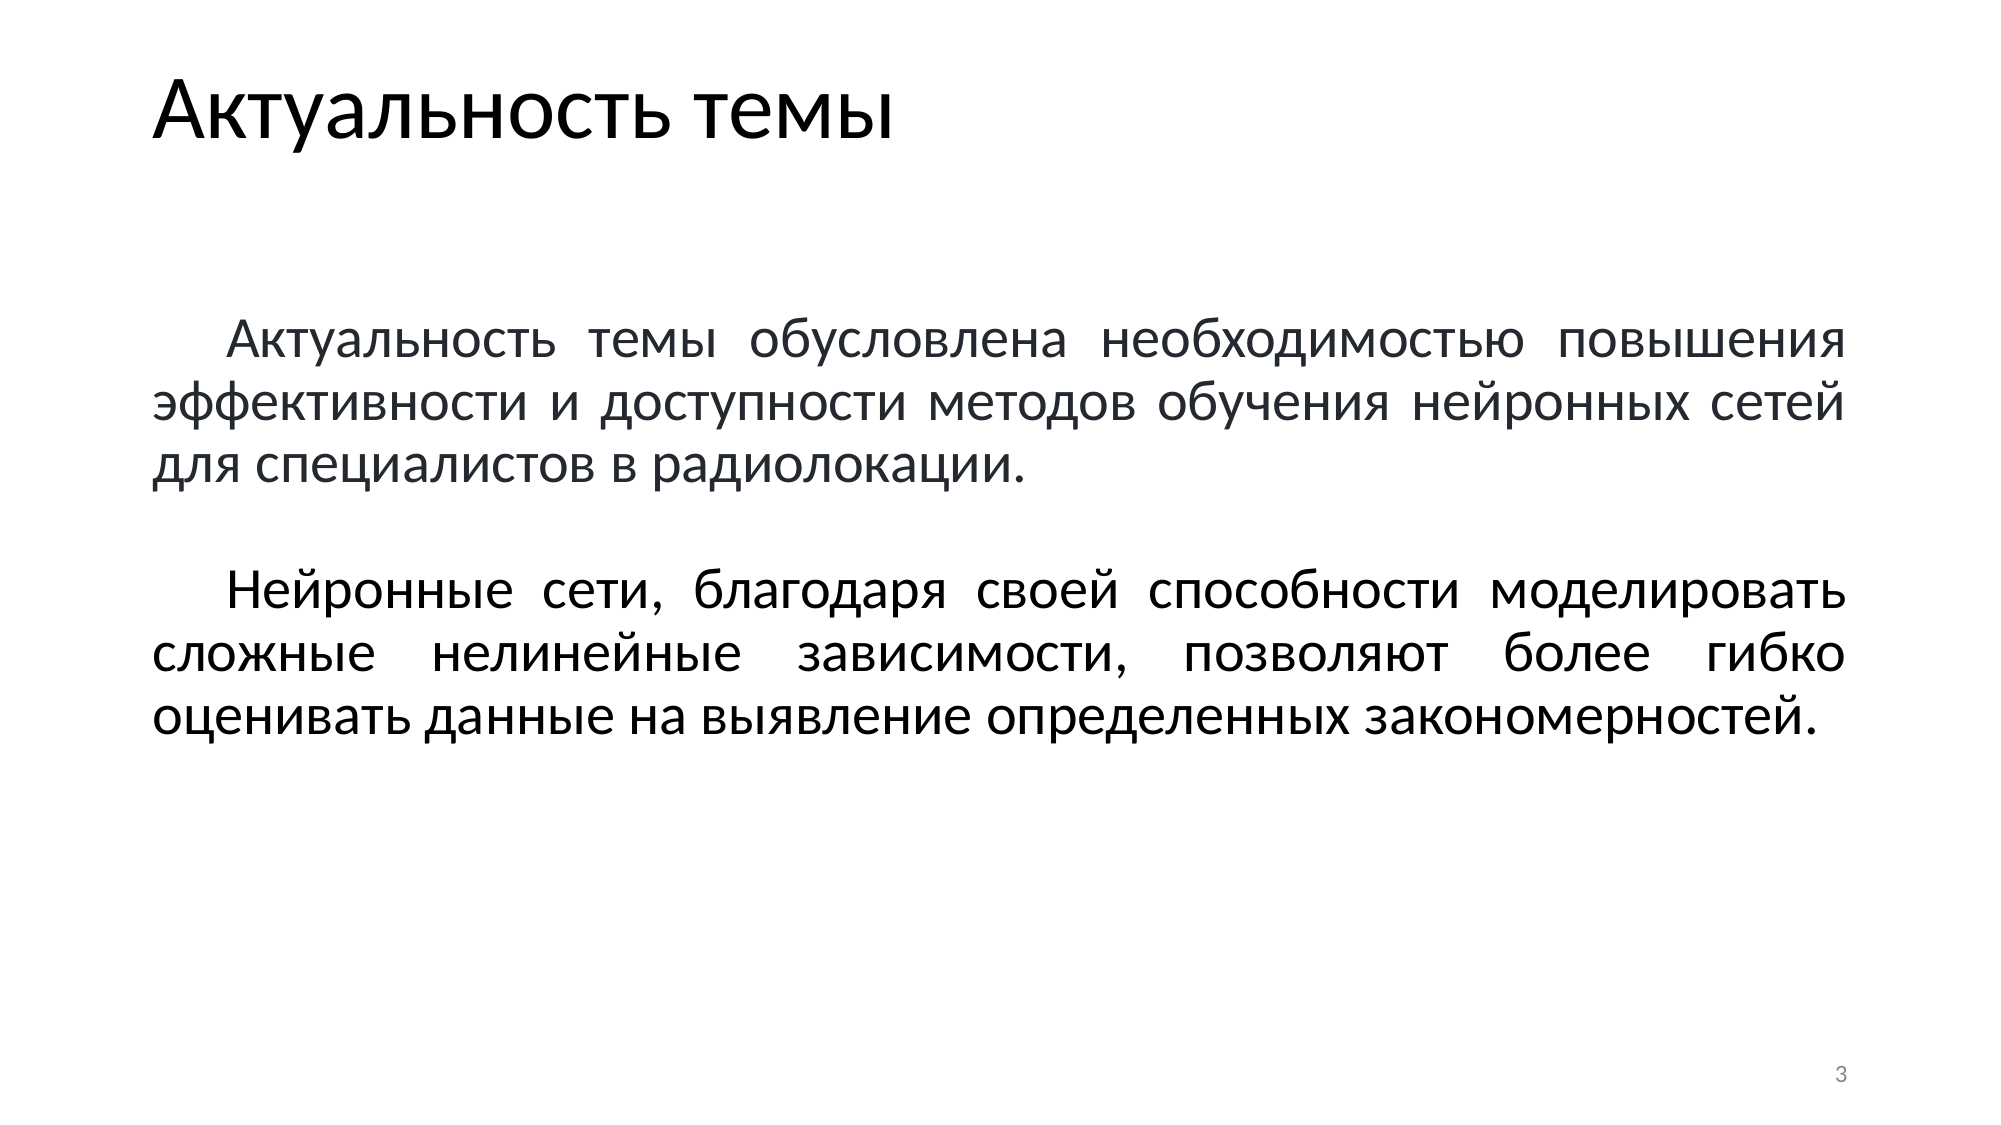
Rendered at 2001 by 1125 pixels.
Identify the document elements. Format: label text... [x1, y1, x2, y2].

title Актуальность темы [137, 0, 1863, 218]
slide_number 3 [1412, 1042, 1863, 1103]
list Актуальность темы обусловлена необходимостью повышения эффективности и доступности методов обучения нейронных сетей для специалистов в радиолокации. Нейронные сети, благодаря своей способности моделировать сложные нелинейные зависимости, позволяют более гибко оценивать данные на выявление определенных закономерностей. [137, 299, 1863, 1014]
